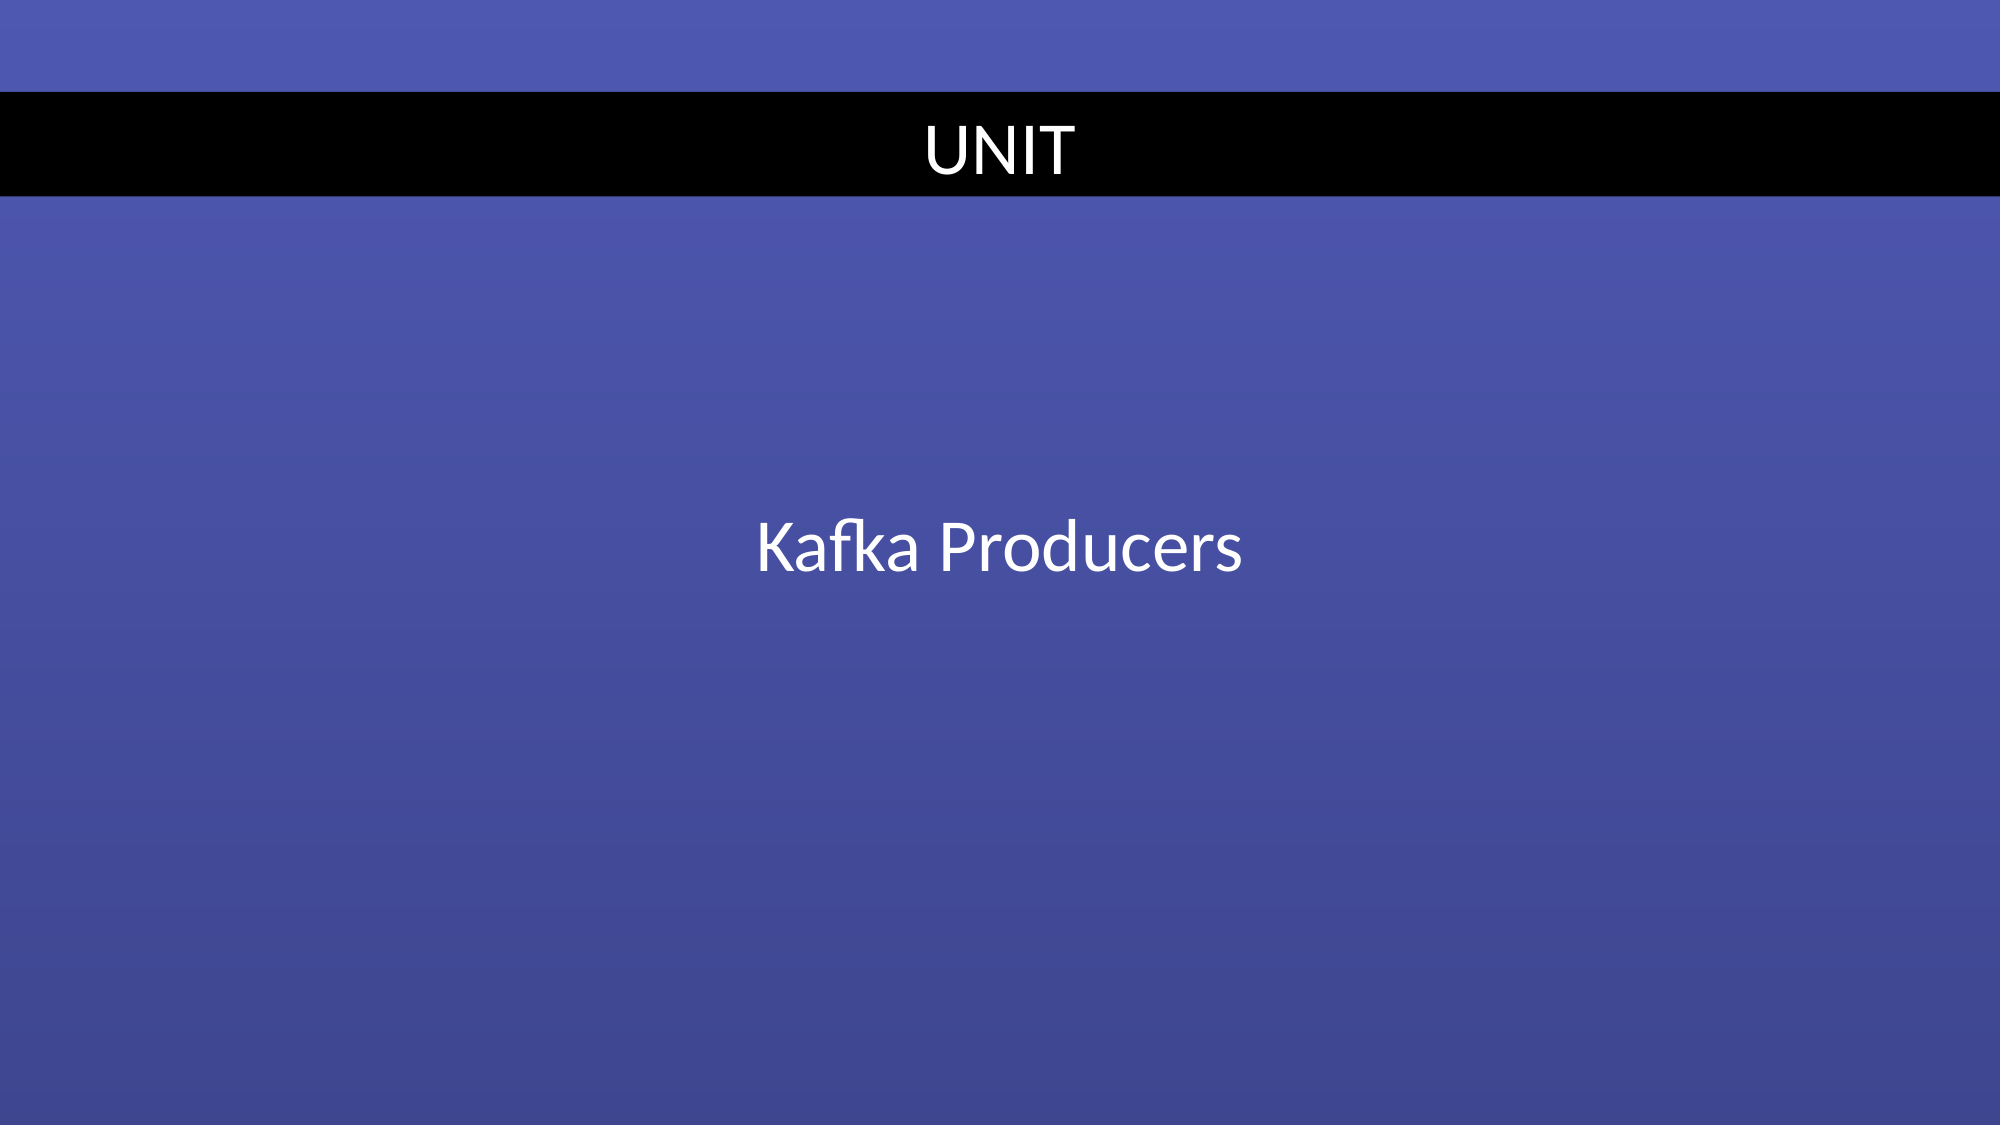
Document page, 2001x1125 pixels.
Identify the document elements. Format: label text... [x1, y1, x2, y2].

text_box UNIT [0, 91, 2000, 197]
text_box Kafka Producers [0, 488, 2000, 594]
